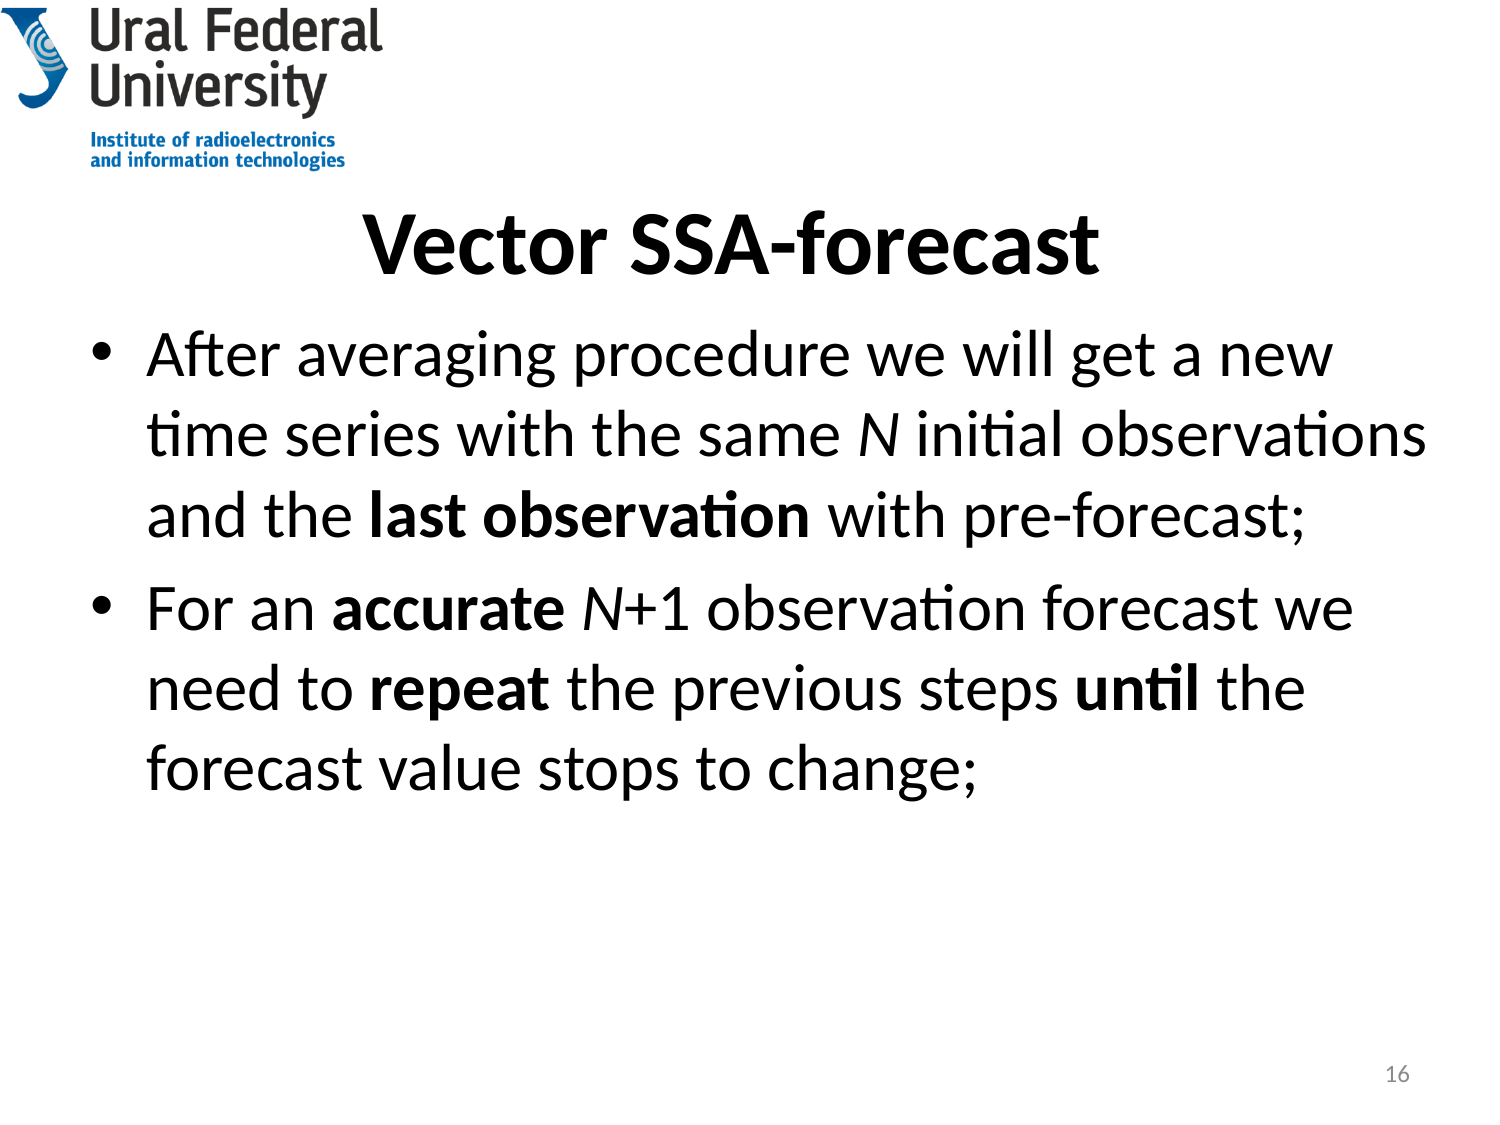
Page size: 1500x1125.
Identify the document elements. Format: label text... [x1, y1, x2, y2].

picture [0, 0, 384, 174]
slide_number 16 [1074, 1042, 1425, 1103]
title Vector SSA-forecast [29, 172, 1436, 303]
list After averaging procedure we will get a new time series with the same N initial observations and the last observation with pre-forecast; For an accurate N+1 observation forecast we need to repeat the previous steps until the forecast value stops to change; [75, 302, 1447, 1071]
